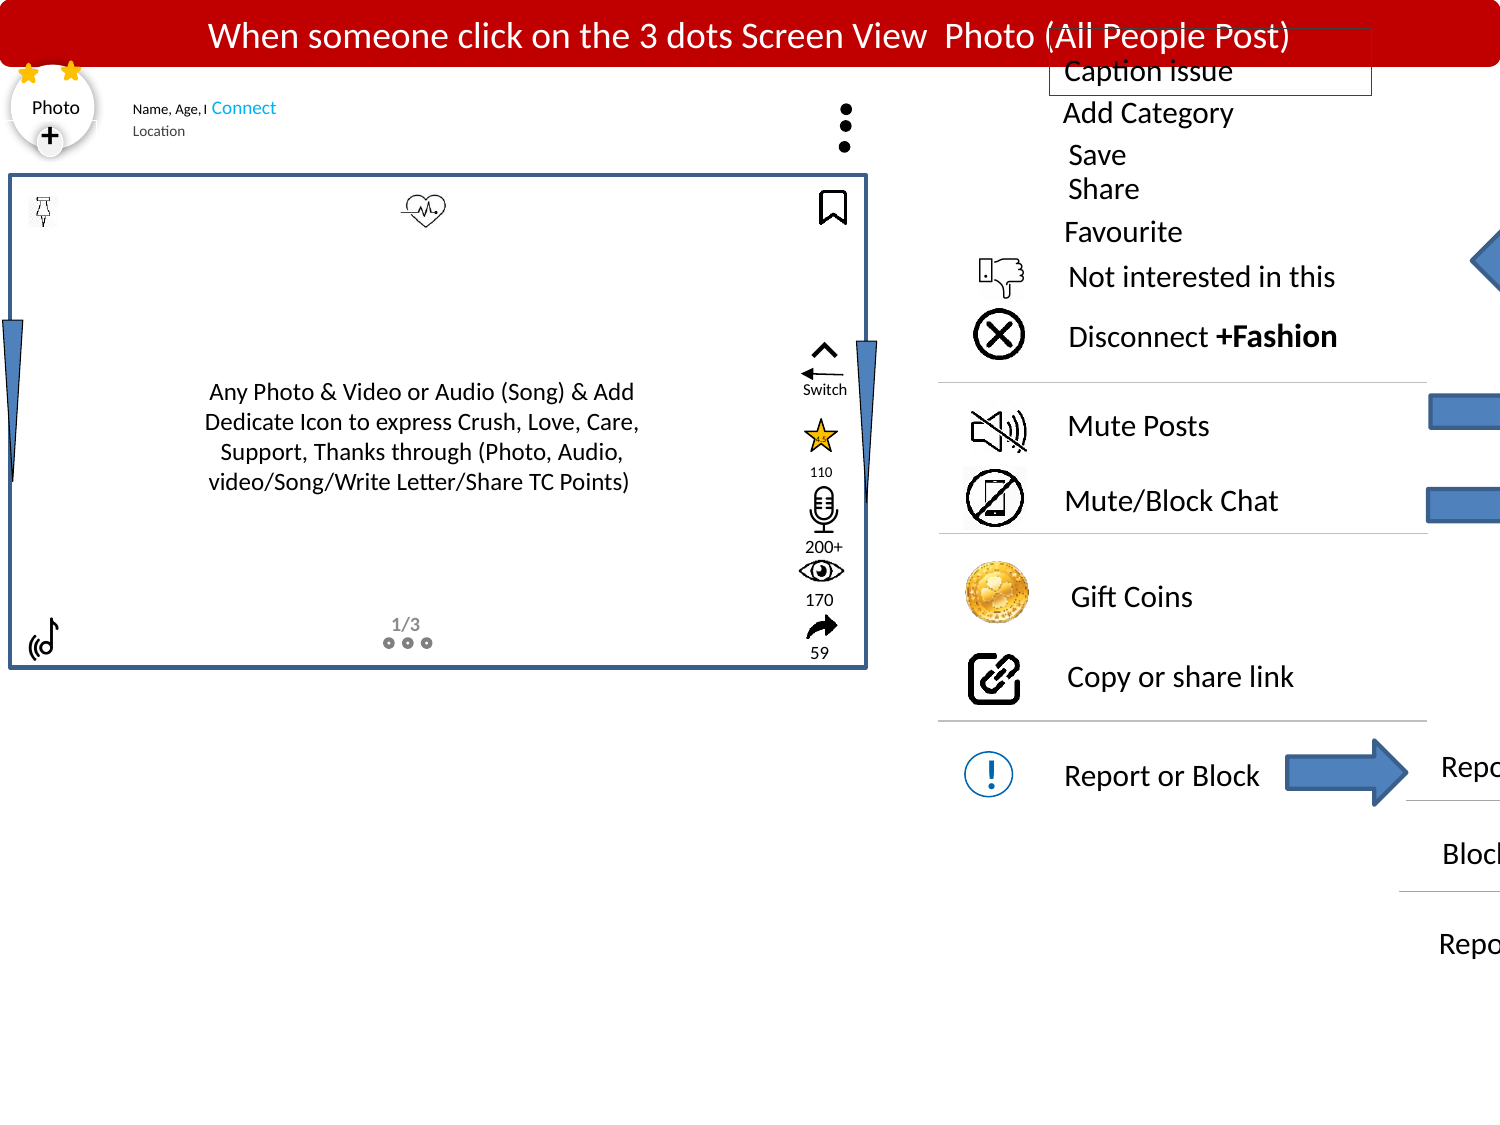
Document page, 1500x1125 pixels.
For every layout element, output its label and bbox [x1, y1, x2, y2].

picture [398, 192, 447, 228]
text_box [1469, 229, 1500, 292]
text_box [0, 0, 1500, 362]
picture [972, 308, 1025, 361]
picture [971, 398, 1027, 455]
text_box [0, 173, 879, 671]
text_box [1423, 901, 1500, 968]
text_box [1052, 634, 1375, 702]
picture [798, 559, 845, 583]
text_box [937, 382, 1500, 450]
picture [962, 465, 1027, 530]
text_box [1426, 724, 1500, 791]
text_box [1049, 458, 1500, 525]
picture [968, 652, 1020, 705]
text_box [1427, 811, 1500, 879]
text_box [1055, 554, 1491, 622]
text_box [962, 749, 1015, 806]
picture [26, 195, 59, 228]
picture [20, 615, 67, 663]
picture [803, 607, 840, 645]
picture [798, 324, 852, 377]
picture [978, 255, 1025, 302]
text_box [838, 141, 851, 153]
text_box [1049, 733, 1409, 807]
picture [812, 186, 854, 228]
text_box [840, 103, 852, 116]
picture [965, 561, 1029, 624]
text_box [839, 120, 852, 132]
picture [800, 486, 848, 534]
